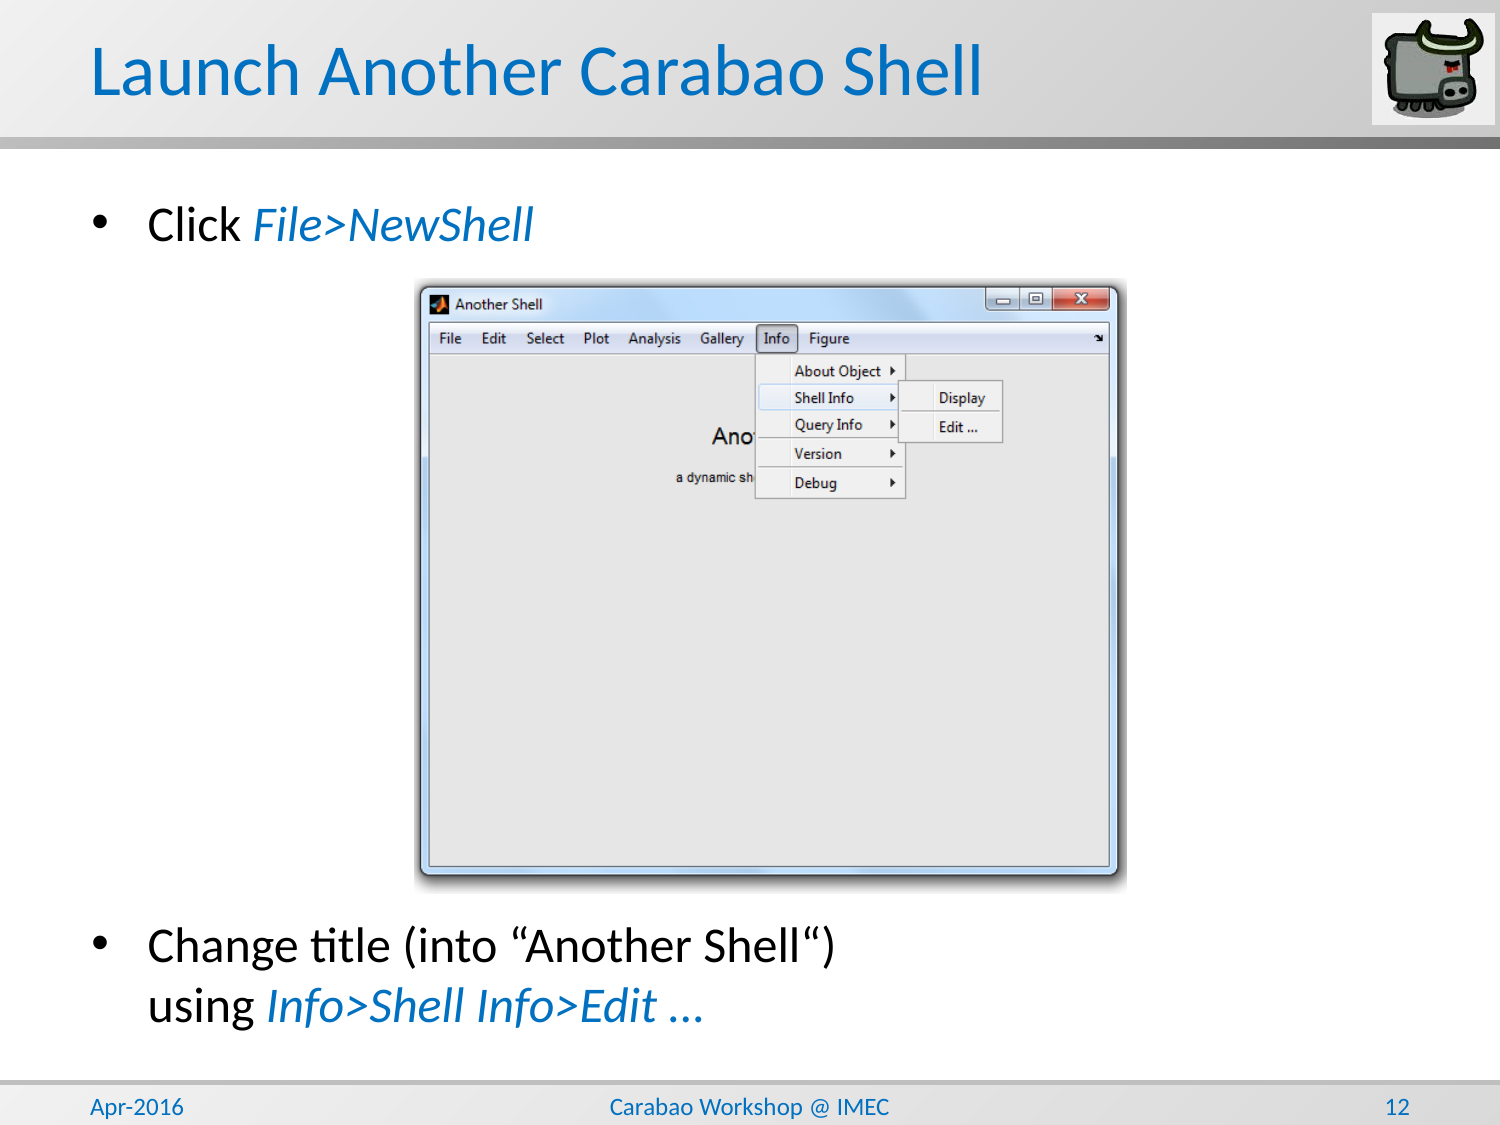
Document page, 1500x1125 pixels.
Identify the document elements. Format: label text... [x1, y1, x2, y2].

footer Carabao Workshop @ IMEC [512, 1082, 988, 1125]
picture [1372, 13, 1495, 125]
slide_number 12 [1074, 1082, 1425, 1125]
picture [414, 278, 1127, 894]
text_box Change title (into “Another Shell“) using Info>Shell Info>Edit ... [76, 905, 1400, 1040]
slide_number Apr-2016 [75, 1082, 425, 1125]
text_box Click File>NewShell [76, 184, 1447, 260]
title Launch Another Carabao Shell [75, 14, 1327, 119]
